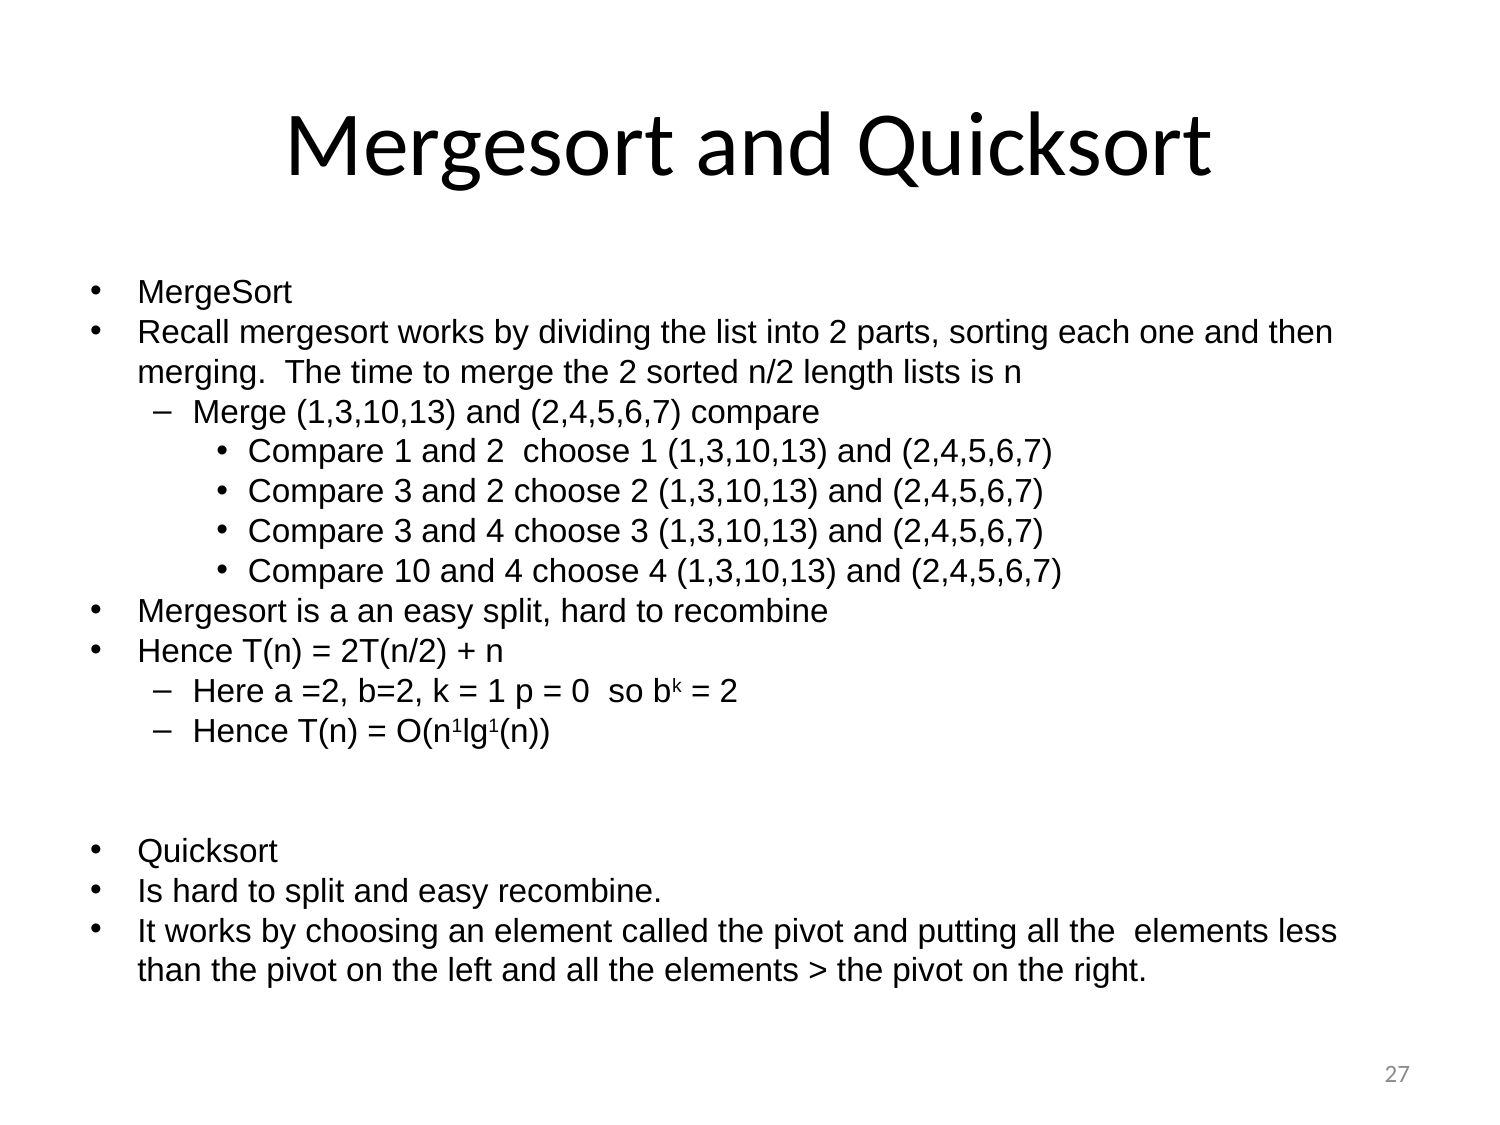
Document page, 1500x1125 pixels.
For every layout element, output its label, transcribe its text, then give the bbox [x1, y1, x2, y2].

list MergeSort Recall mergesort works by dividing the list into 2 parts, sorting each one and then merging. The time to merge the 2 sorted n/2 length lists is n Merge (1,3,10,13) and (2,4,5,6,7) compare Compare 1 and 2 choose 1 (1,3,10,13) and (2,4,5,6,7) Compare 3 and 2 choose 2 (1,3,10,13) and (2,4,5,6,7) Compare 3 and 4 choose 3 (1,3,10,13) and (2,4,5,6,7) Compare 10 and 4 choose 4 (1,3,10,13) and (2,4,5,6,7) Mergesort is a an easy split, hard to recombine Hence T(n) = 2T(n/2) + n Here a =2, b=2, k = 1 p = 0 so bk = 2 Hence T(n) = O(n1lg1(n)) Quicksort Is hard to split and easy recombine. It works by choosing an element called the pivot and putting all the elements less than the pivot on the left and all the elements > the pivot on the right. [75, 262, 1425, 1005]
title Mergesort and Quicksort [75, 45, 1425, 233]
slide_number 27 [1074, 1042, 1425, 1103]
